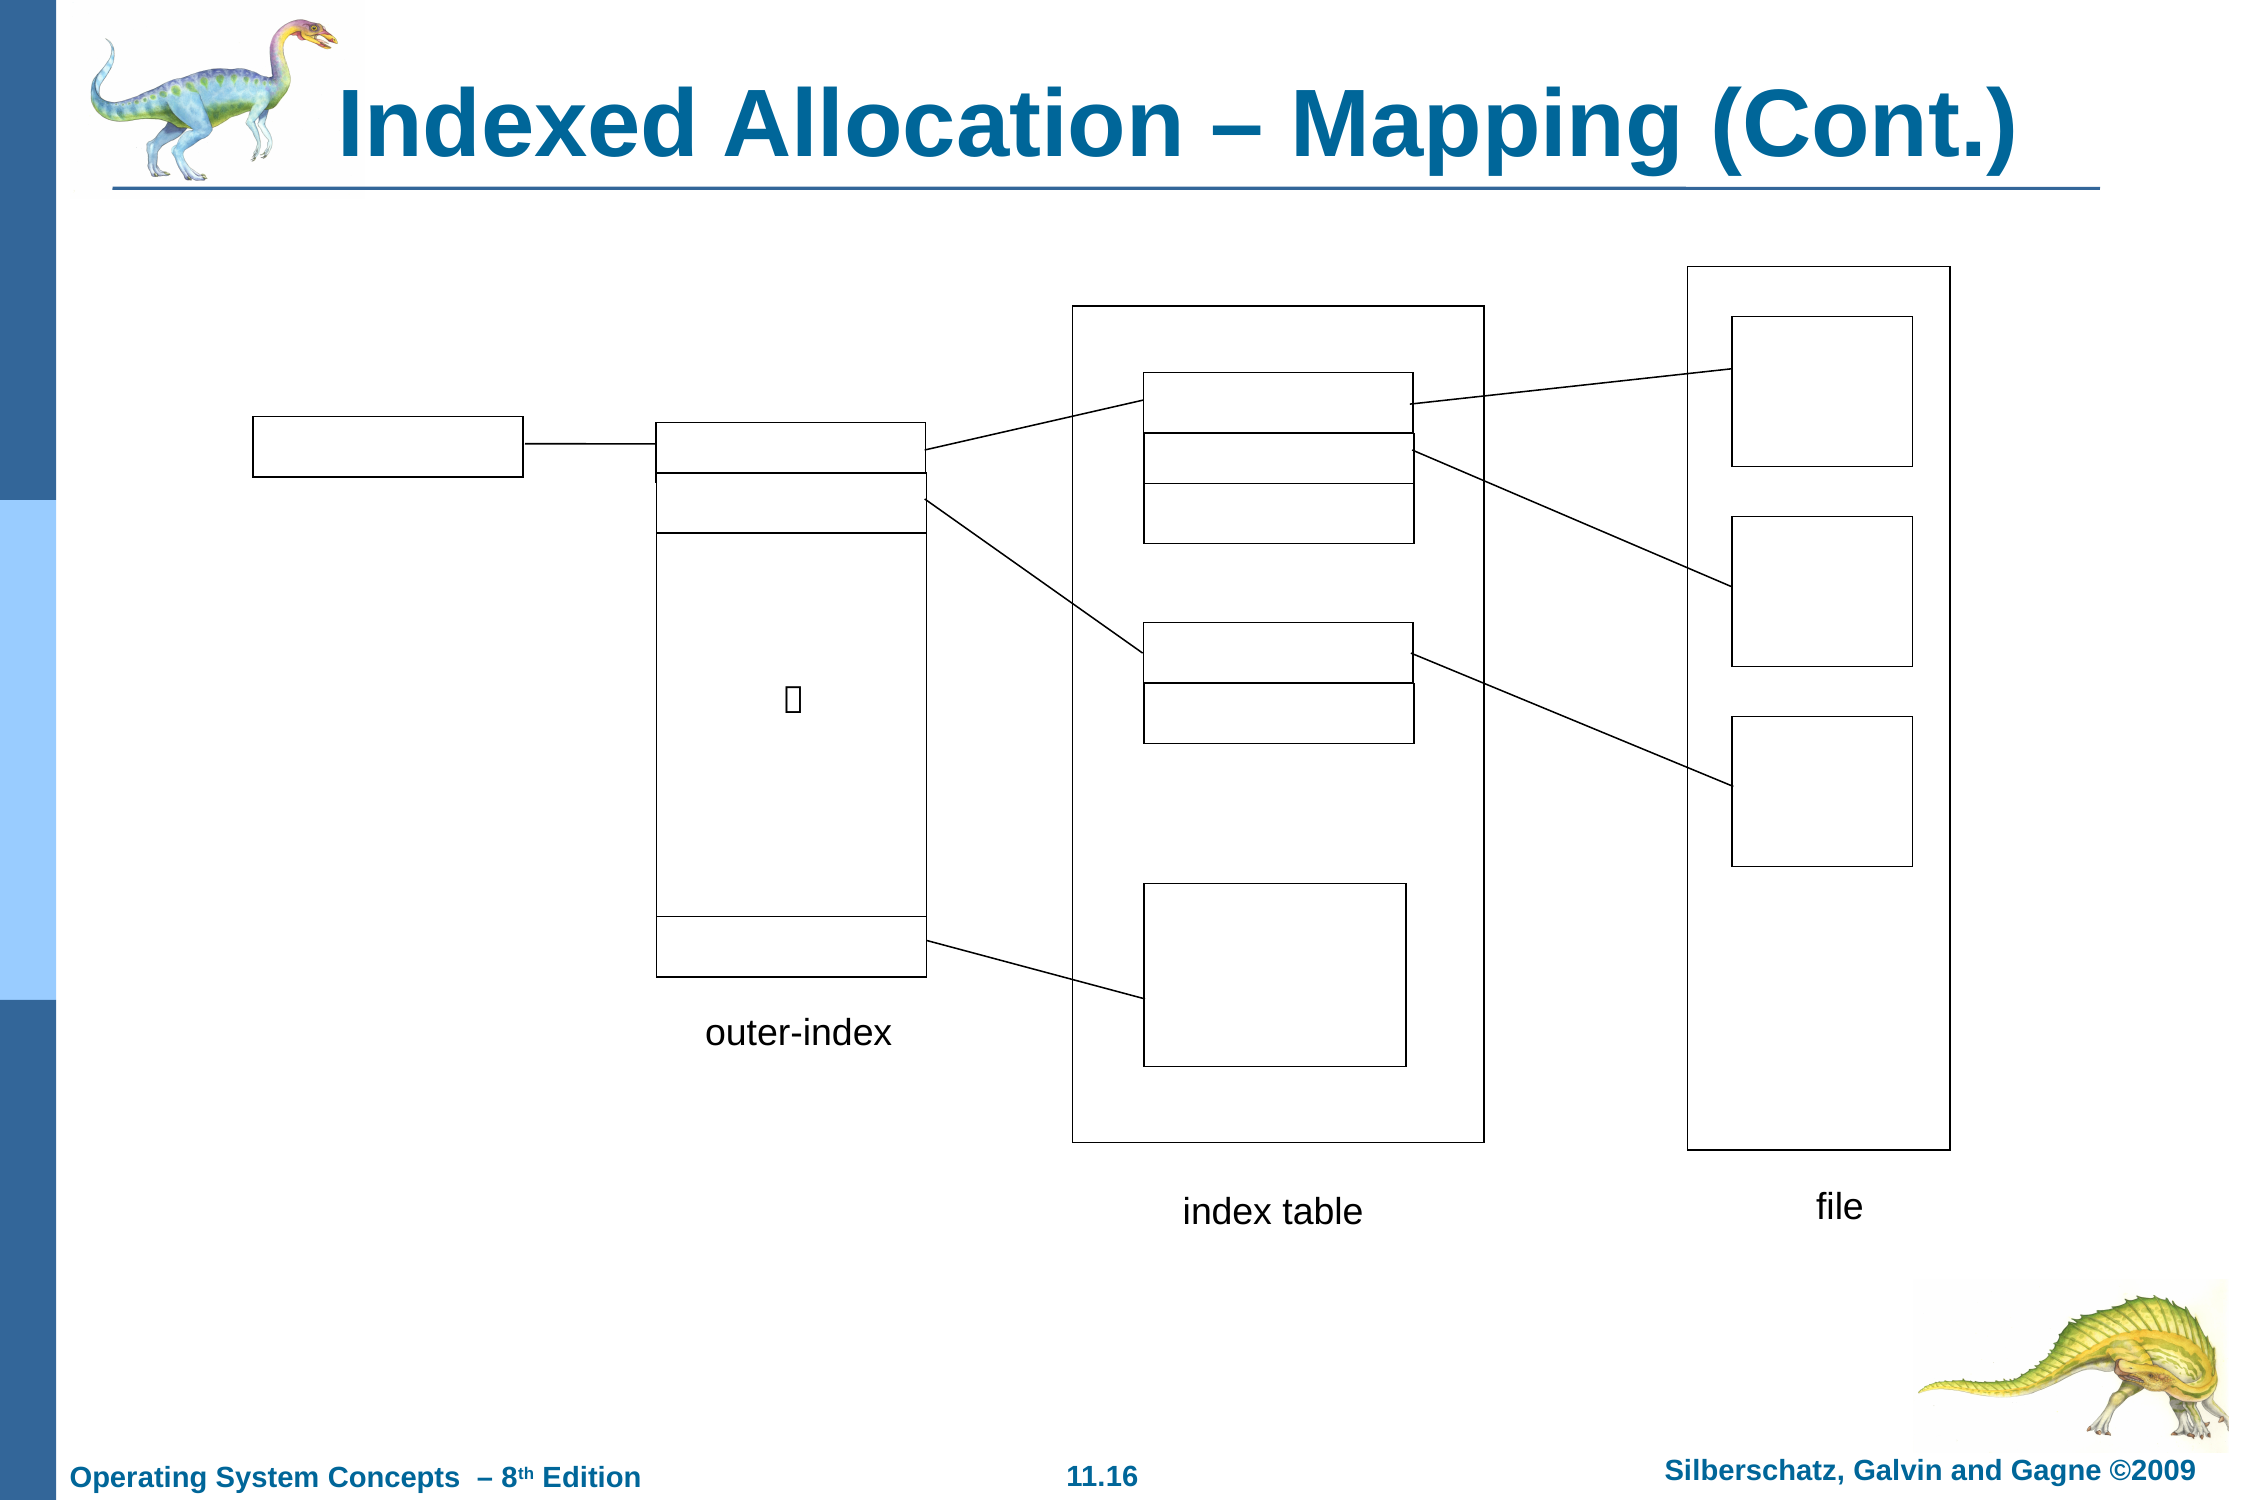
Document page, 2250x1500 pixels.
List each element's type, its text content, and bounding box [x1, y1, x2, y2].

text_box [1143, 433, 1414, 494]
text_box [655, 422, 926, 483]
text_box [1143, 883, 1407, 1067]
picture [70, 0, 365, 199]
text_box [1731, 516, 1913, 667]
text_box outer-index [683, 997, 914, 1064]
text_box [1143, 372, 1414, 433]
text_box [1143, 622, 1414, 683]
text_box [1072, 306, 1485, 1143]
text_box [656, 472, 927, 533]
text_box index table [1161, 1176, 1385, 1243]
text_box [1731, 316, 1913, 467]
text_box [1143, 683, 1414, 744]
text_box [1144, 483, 1414, 544]
text_box [656, 916, 927, 977]
picture [1913, 1279, 2229, 1453]
text_box [1731, 716, 1913, 867]
text_box file [1794, 1171, 1886, 1238]
text_box [253, 416, 524, 477]
title Indexed Allocation – Mapping (Cont.) [220, 60, 2138, 187]
text_box [1687, 266, 1950, 1150]
text_box  [760, 665, 827, 732]
text_box [656, 533, 927, 916]
